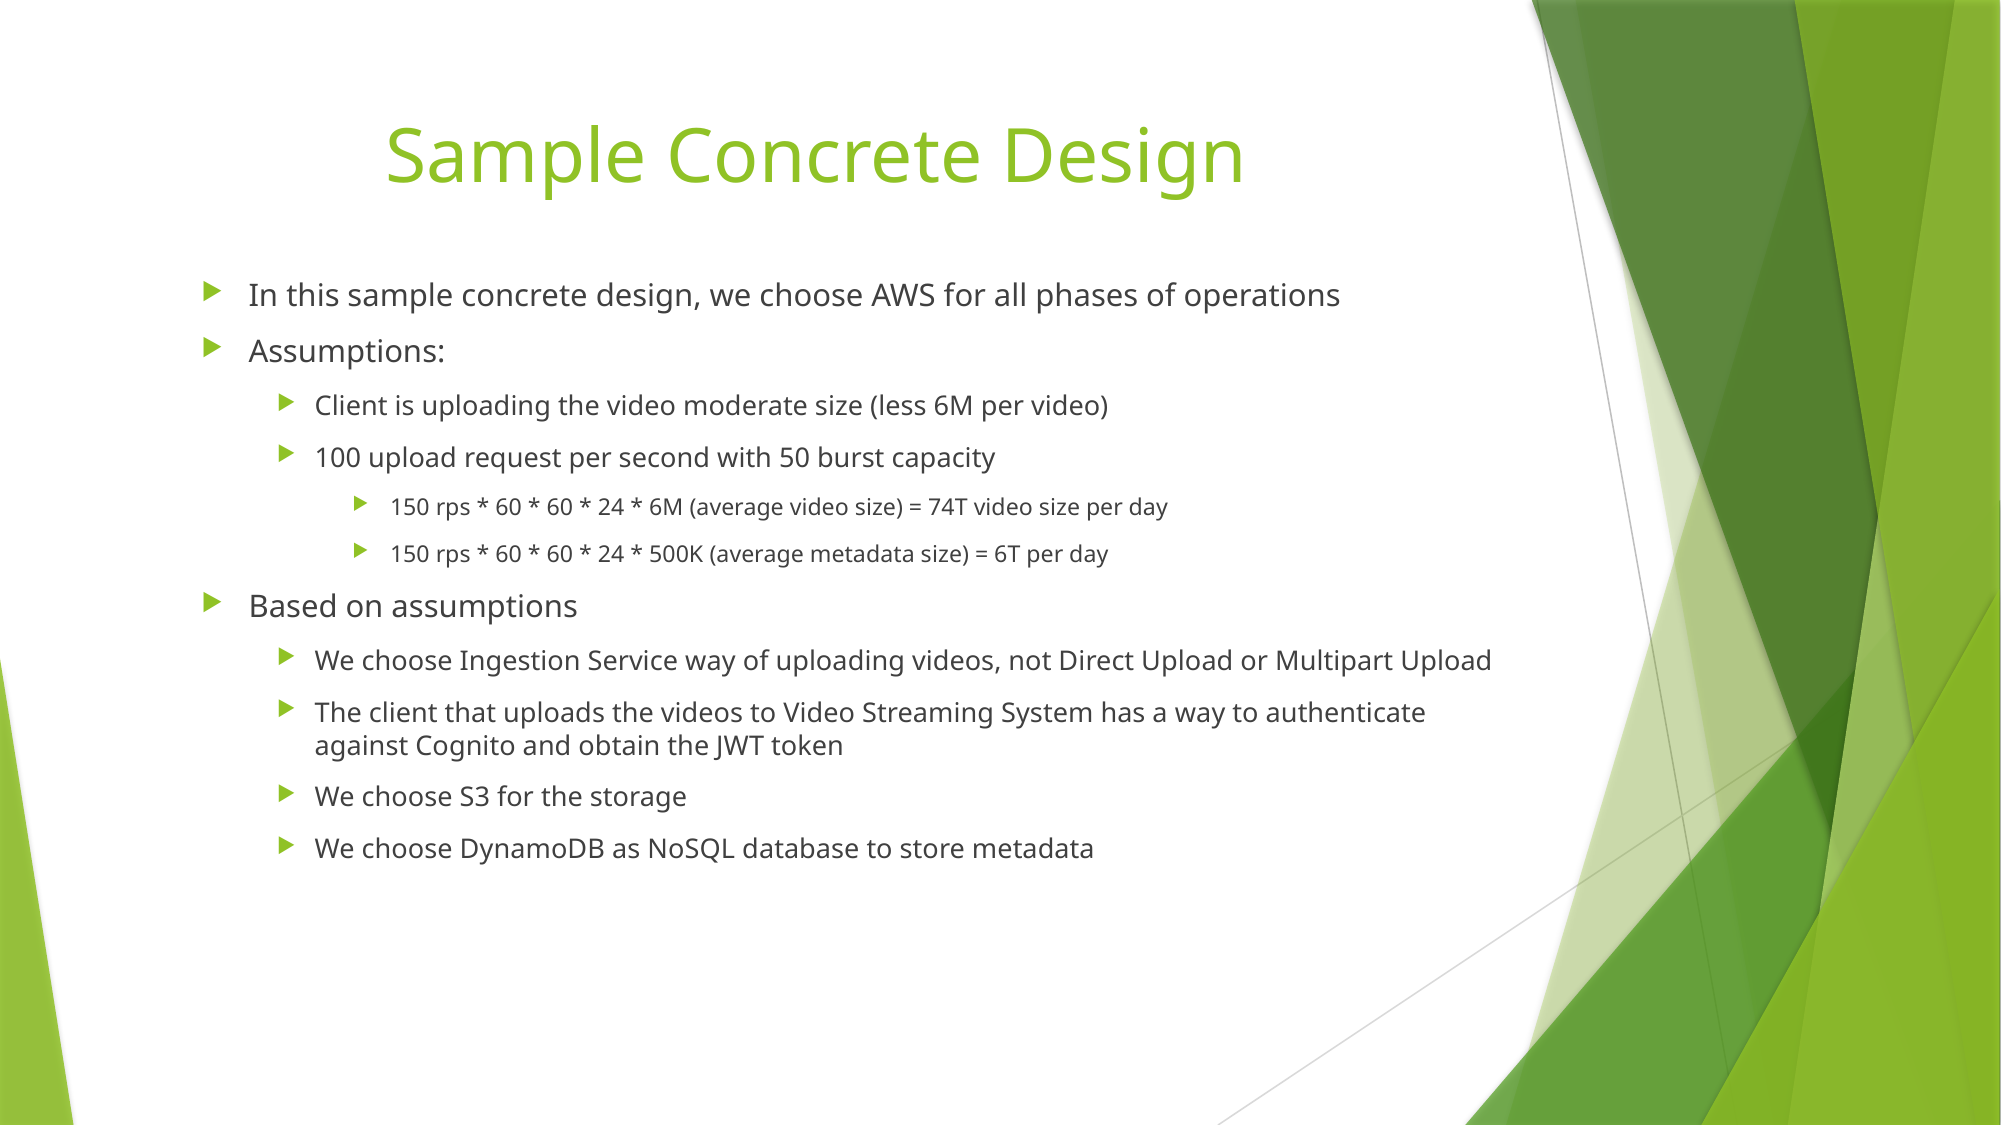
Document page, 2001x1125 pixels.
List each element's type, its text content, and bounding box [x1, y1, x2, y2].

title Sample Concrete Design [111, 99, 1522, 268]
list In this sample concrete design, we choose AWS for all phases of operations Assumptions: Client is uploading the video moderate size (less 6M per video) 100 upload request per second with 50 burst capacity 150 rps * 60 * 60 * 24 * 6M (average video size) = 74T video size per day 150 rps * 60 * 60 * 24 * 500K (average metadata size) = 6T per day Based on assumptions We choose Ingestion Service way of uploading videos, not Direct Upload or Multipart Upload The client that uploads the videos to Video Streaming System has a way to authenticate against Cognito and obtain the JWT token We choose S3 for the storage We choose DynamoDB as NoSQL database to store metadata [111, 268, 1522, 905]
